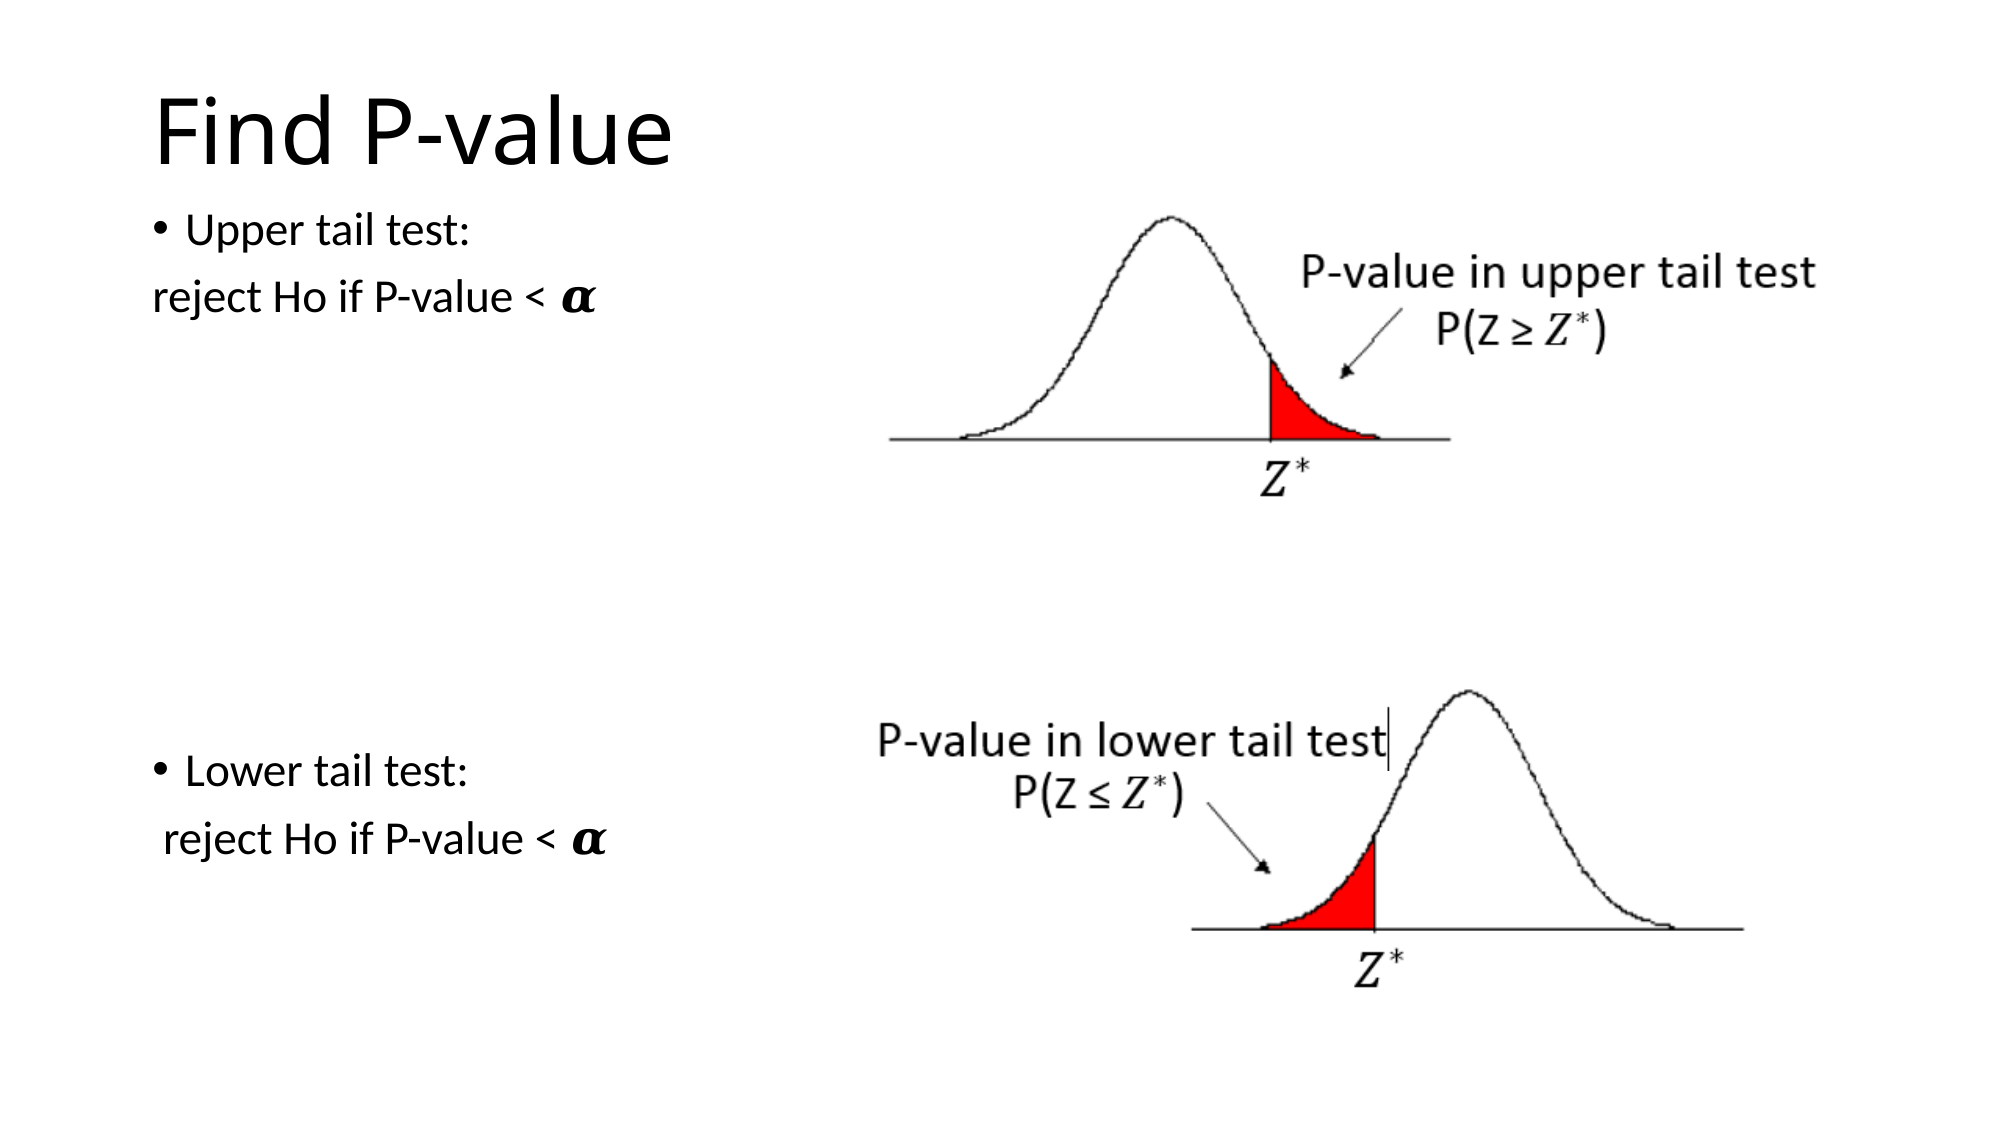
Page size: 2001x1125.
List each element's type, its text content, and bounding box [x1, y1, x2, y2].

picture [867, 649, 1923, 997]
title Find P-value [137, 59, 1863, 196]
picture [817, 164, 1835, 528]
list Upper tail test: reject Ho if P-value < 𝜶 Lower tail test: reject Ho if P-value < 𝜶 [137, 196, 1863, 1014]
